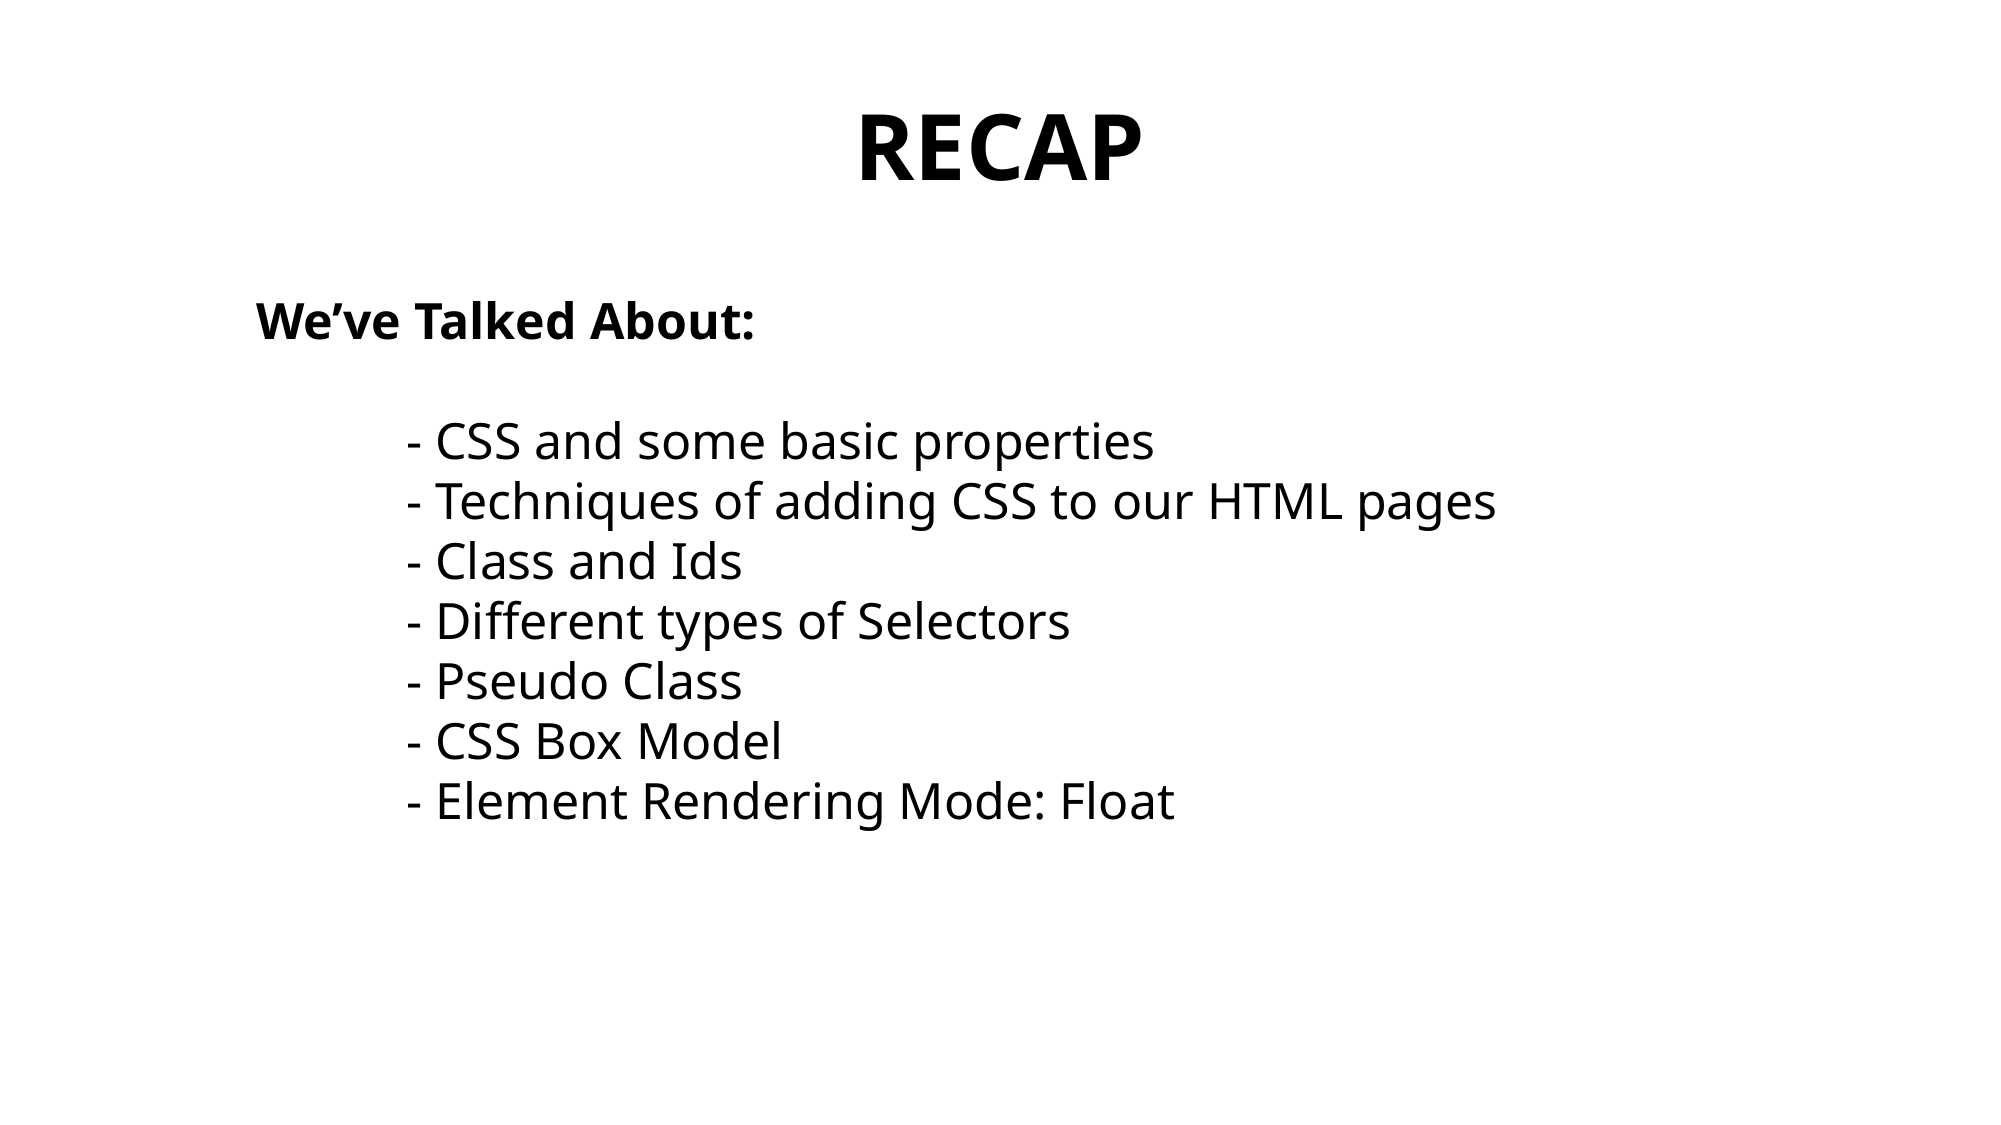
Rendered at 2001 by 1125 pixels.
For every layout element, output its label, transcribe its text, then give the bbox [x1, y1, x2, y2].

text_box RECAP [397, 81, 1602, 207]
text_box We’ve Talked About: - CSS and some basic properties - Techniques of adding CSS to our HTML pages - Class and Ids - Different types of Selectors - Pseudo Class - CSS Box Model - Element Rendering Mode: Float [241, 282, 1759, 838]
